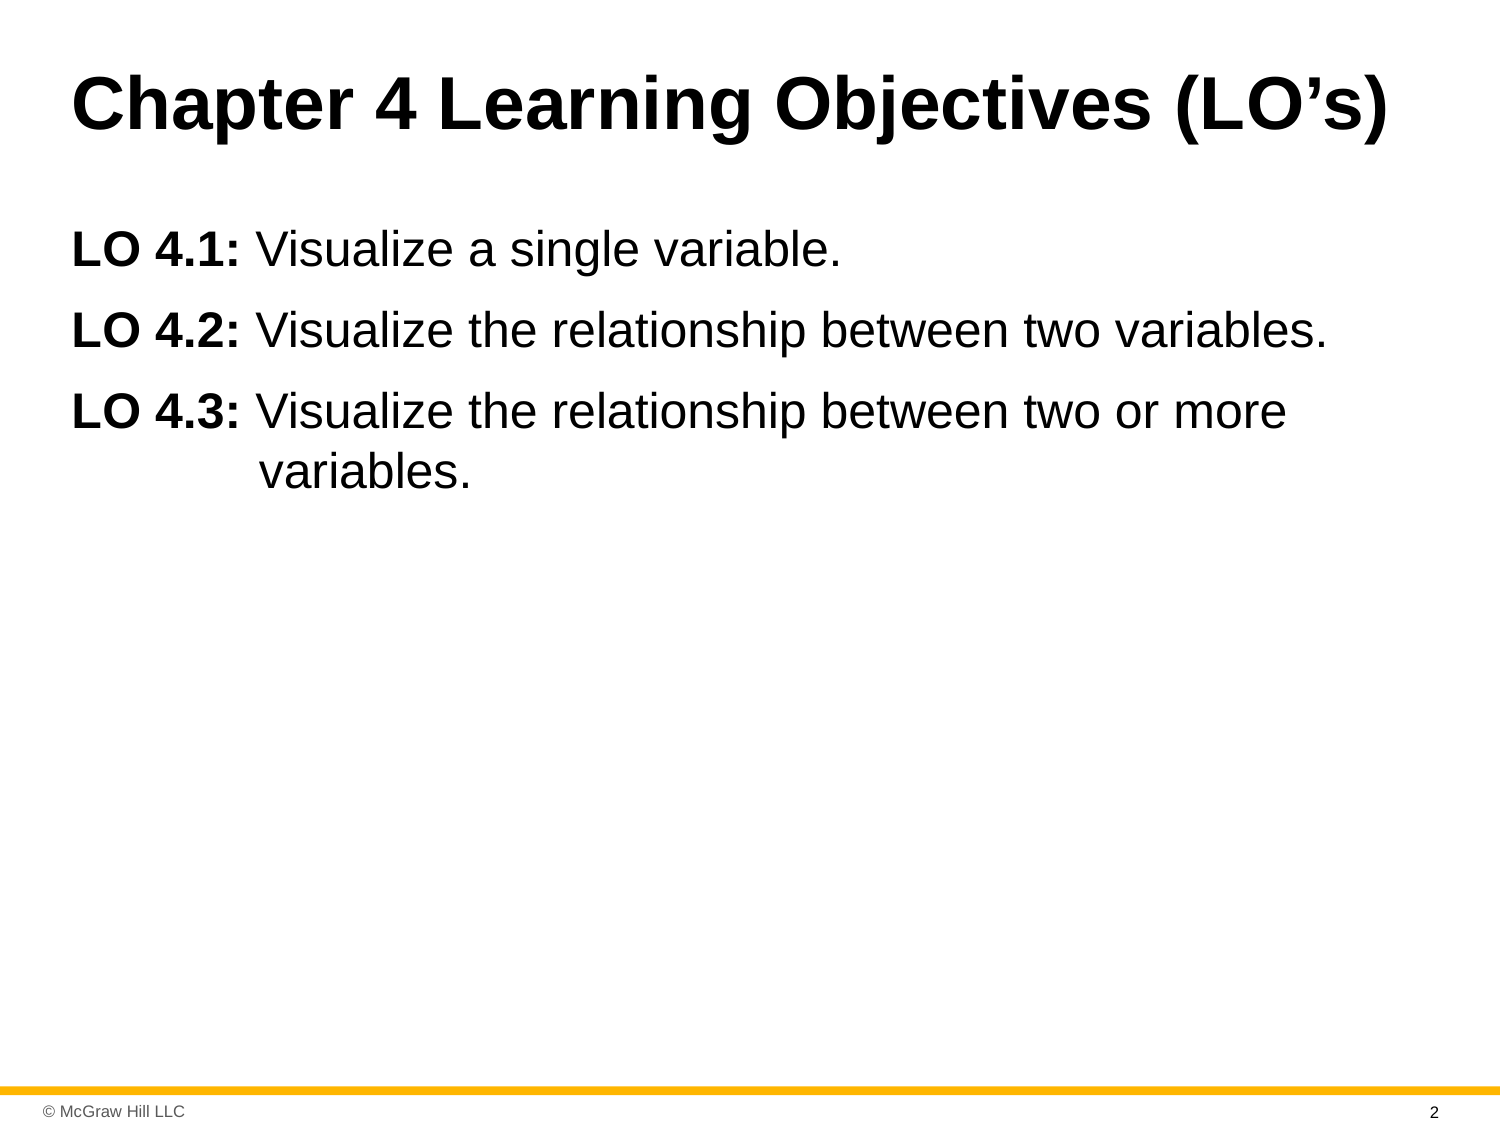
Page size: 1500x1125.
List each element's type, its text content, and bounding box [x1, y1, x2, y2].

slide_number 2 [1415, 1094, 1474, 1122]
title Chapter 4 Learning Objectives (L O’s) [56, 31, 1444, 180]
list L O 4.1: Visualize a single variable. L O 4.2: Visualize the relationship between two variables. L O 4.3: Visualize the relationship between two or more variables. [56, 209, 1444, 1069]
